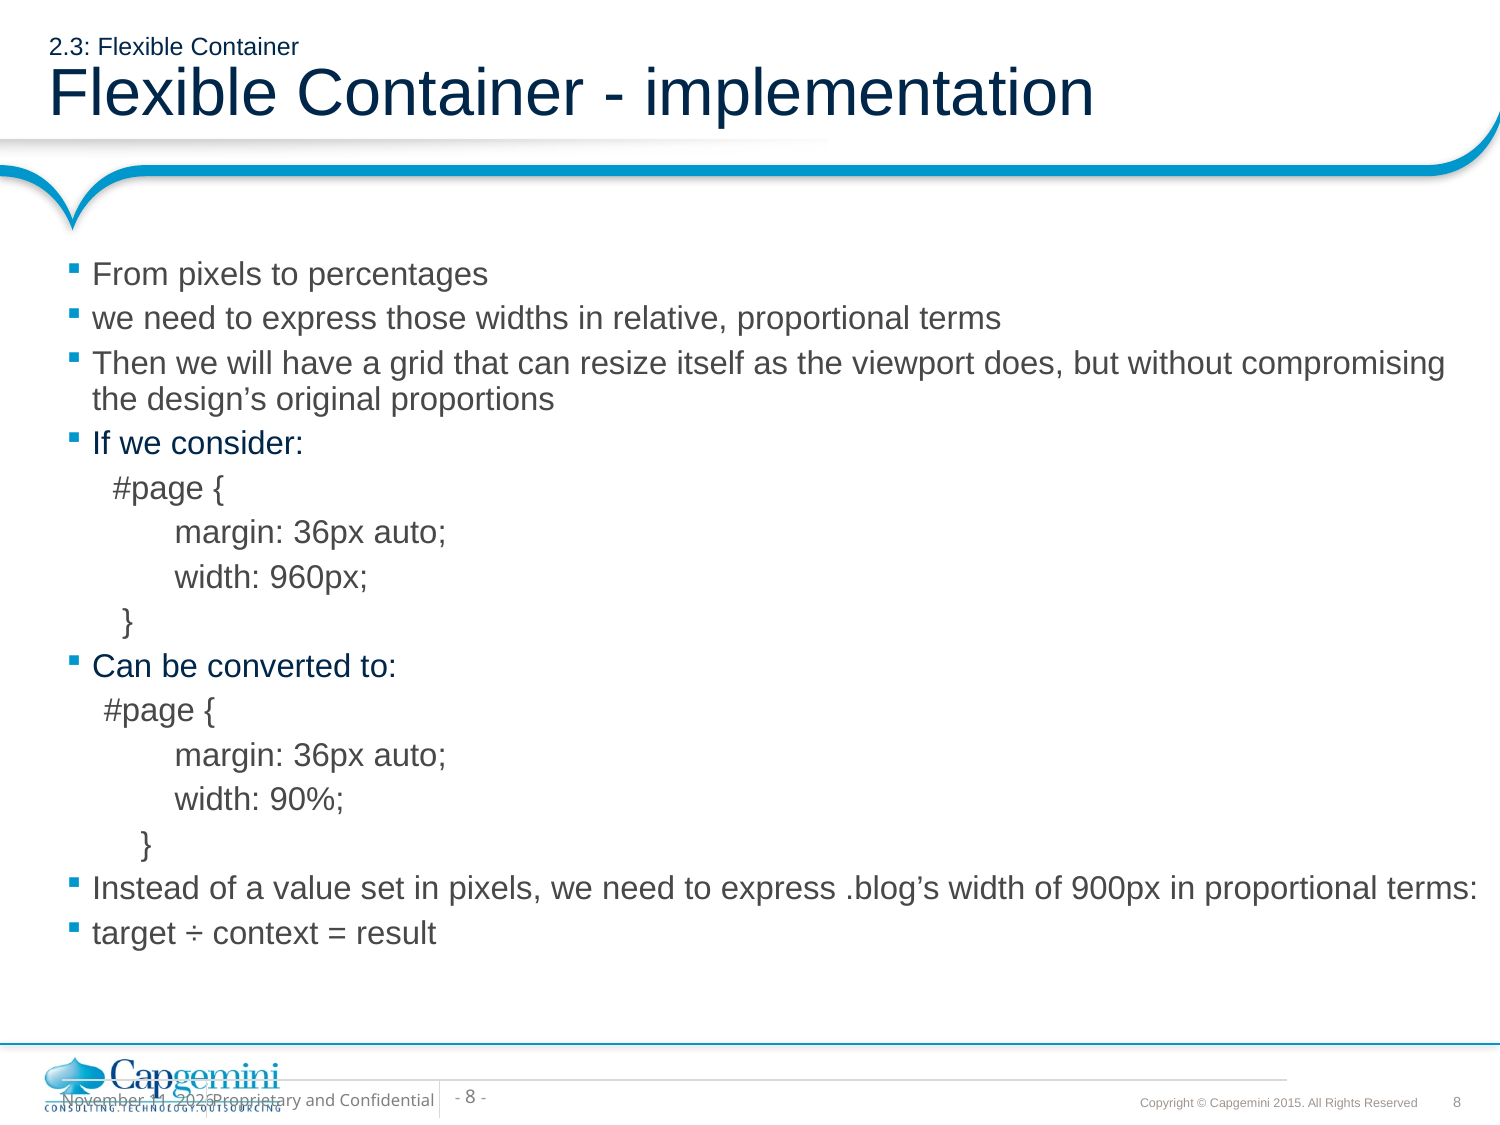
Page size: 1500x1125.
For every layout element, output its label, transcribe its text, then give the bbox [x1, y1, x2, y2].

picture [14, 165, 131, 174]
title 2.3: Flexible Container Flexible Container - implementation [0, 0, 1500, 165]
list From pixels to percentages we need to express those widths in relative, proportional terms Then we will have a grid that can resize itself as the viewport does, but without compromising the design’s original proportions If we consider: #page { margin: 36px auto; width: 960px; } Can be converted to: #page { margin: 36px auto; width: 90%; } Instead of a value set in pixels, we need to express .blog’s width of 900px in proportional terms: target ÷ context = result [48, 245, 1500, 1007]
picture [207, 1103, 281, 1113]
footer [0, 1042, 475, 1103]
picture [44, 1103, 206, 1113]
